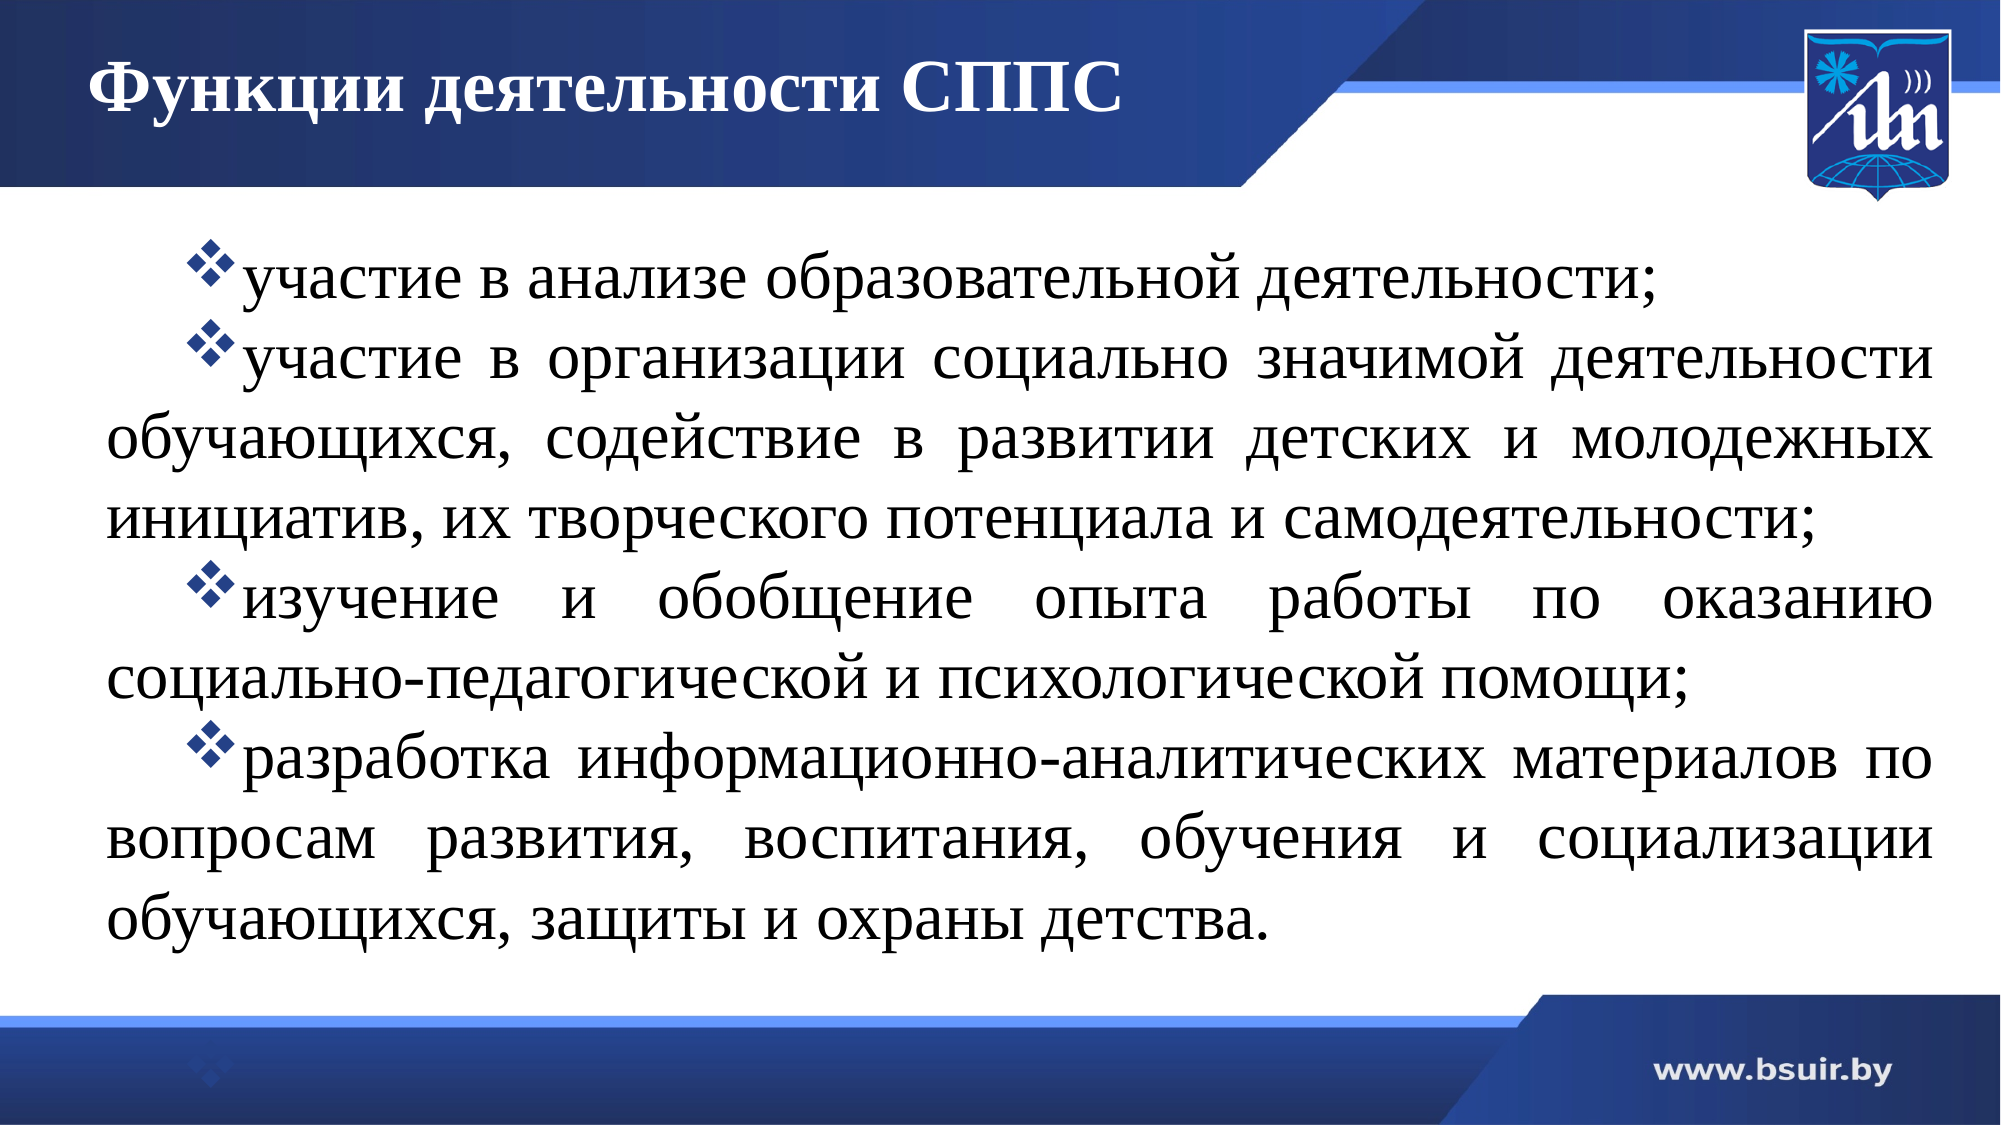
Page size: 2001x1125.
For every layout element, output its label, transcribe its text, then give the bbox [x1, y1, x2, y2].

list участие в анализе образовательной деятельности; участие в организации социально значимой деятельности обучающихся, содействие в развитии детских и молодежных инициатив, их творческого потенциала и самодеятельности; изучение и обобщение опыта работы по оказанию социально-педагогической и психологической помощи; разработка информационно-аналитических материалов по вопросам развития, воспитания, обучения и социализации обучающихся, защиты и охраны детства. [91, 224, 1952, 1125]
text_box Функции деятельности СППС [0, 0, 1617, 180]
picture [0, 0, 2001, 1125]
